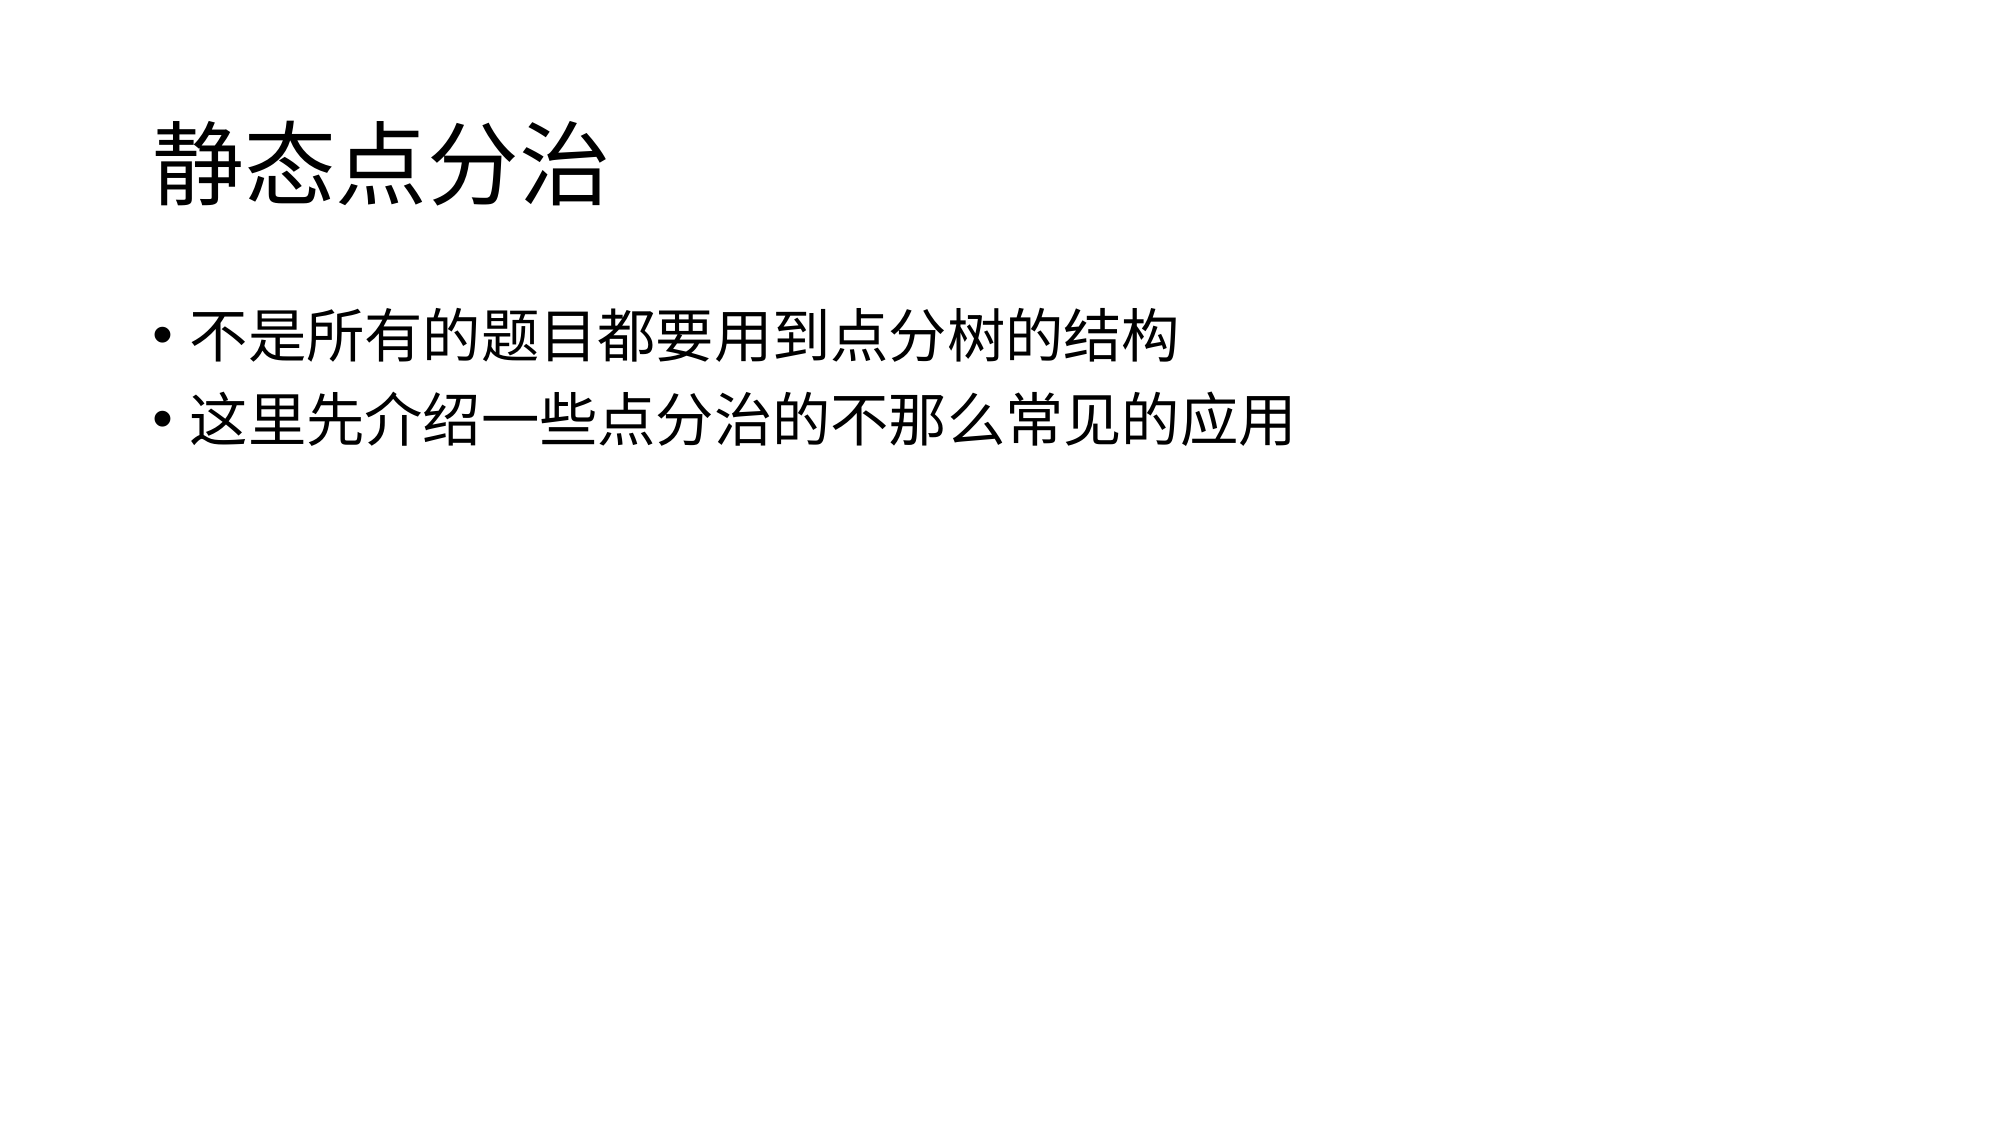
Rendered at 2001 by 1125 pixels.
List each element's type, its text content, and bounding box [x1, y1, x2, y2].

list 不是所有的题目都要用到点分树的结构 这里先介绍一些点分治的不那么常见的应用 [137, 299, 1863, 1014]
title 静态点分治 [137, 59, 1863, 278]
